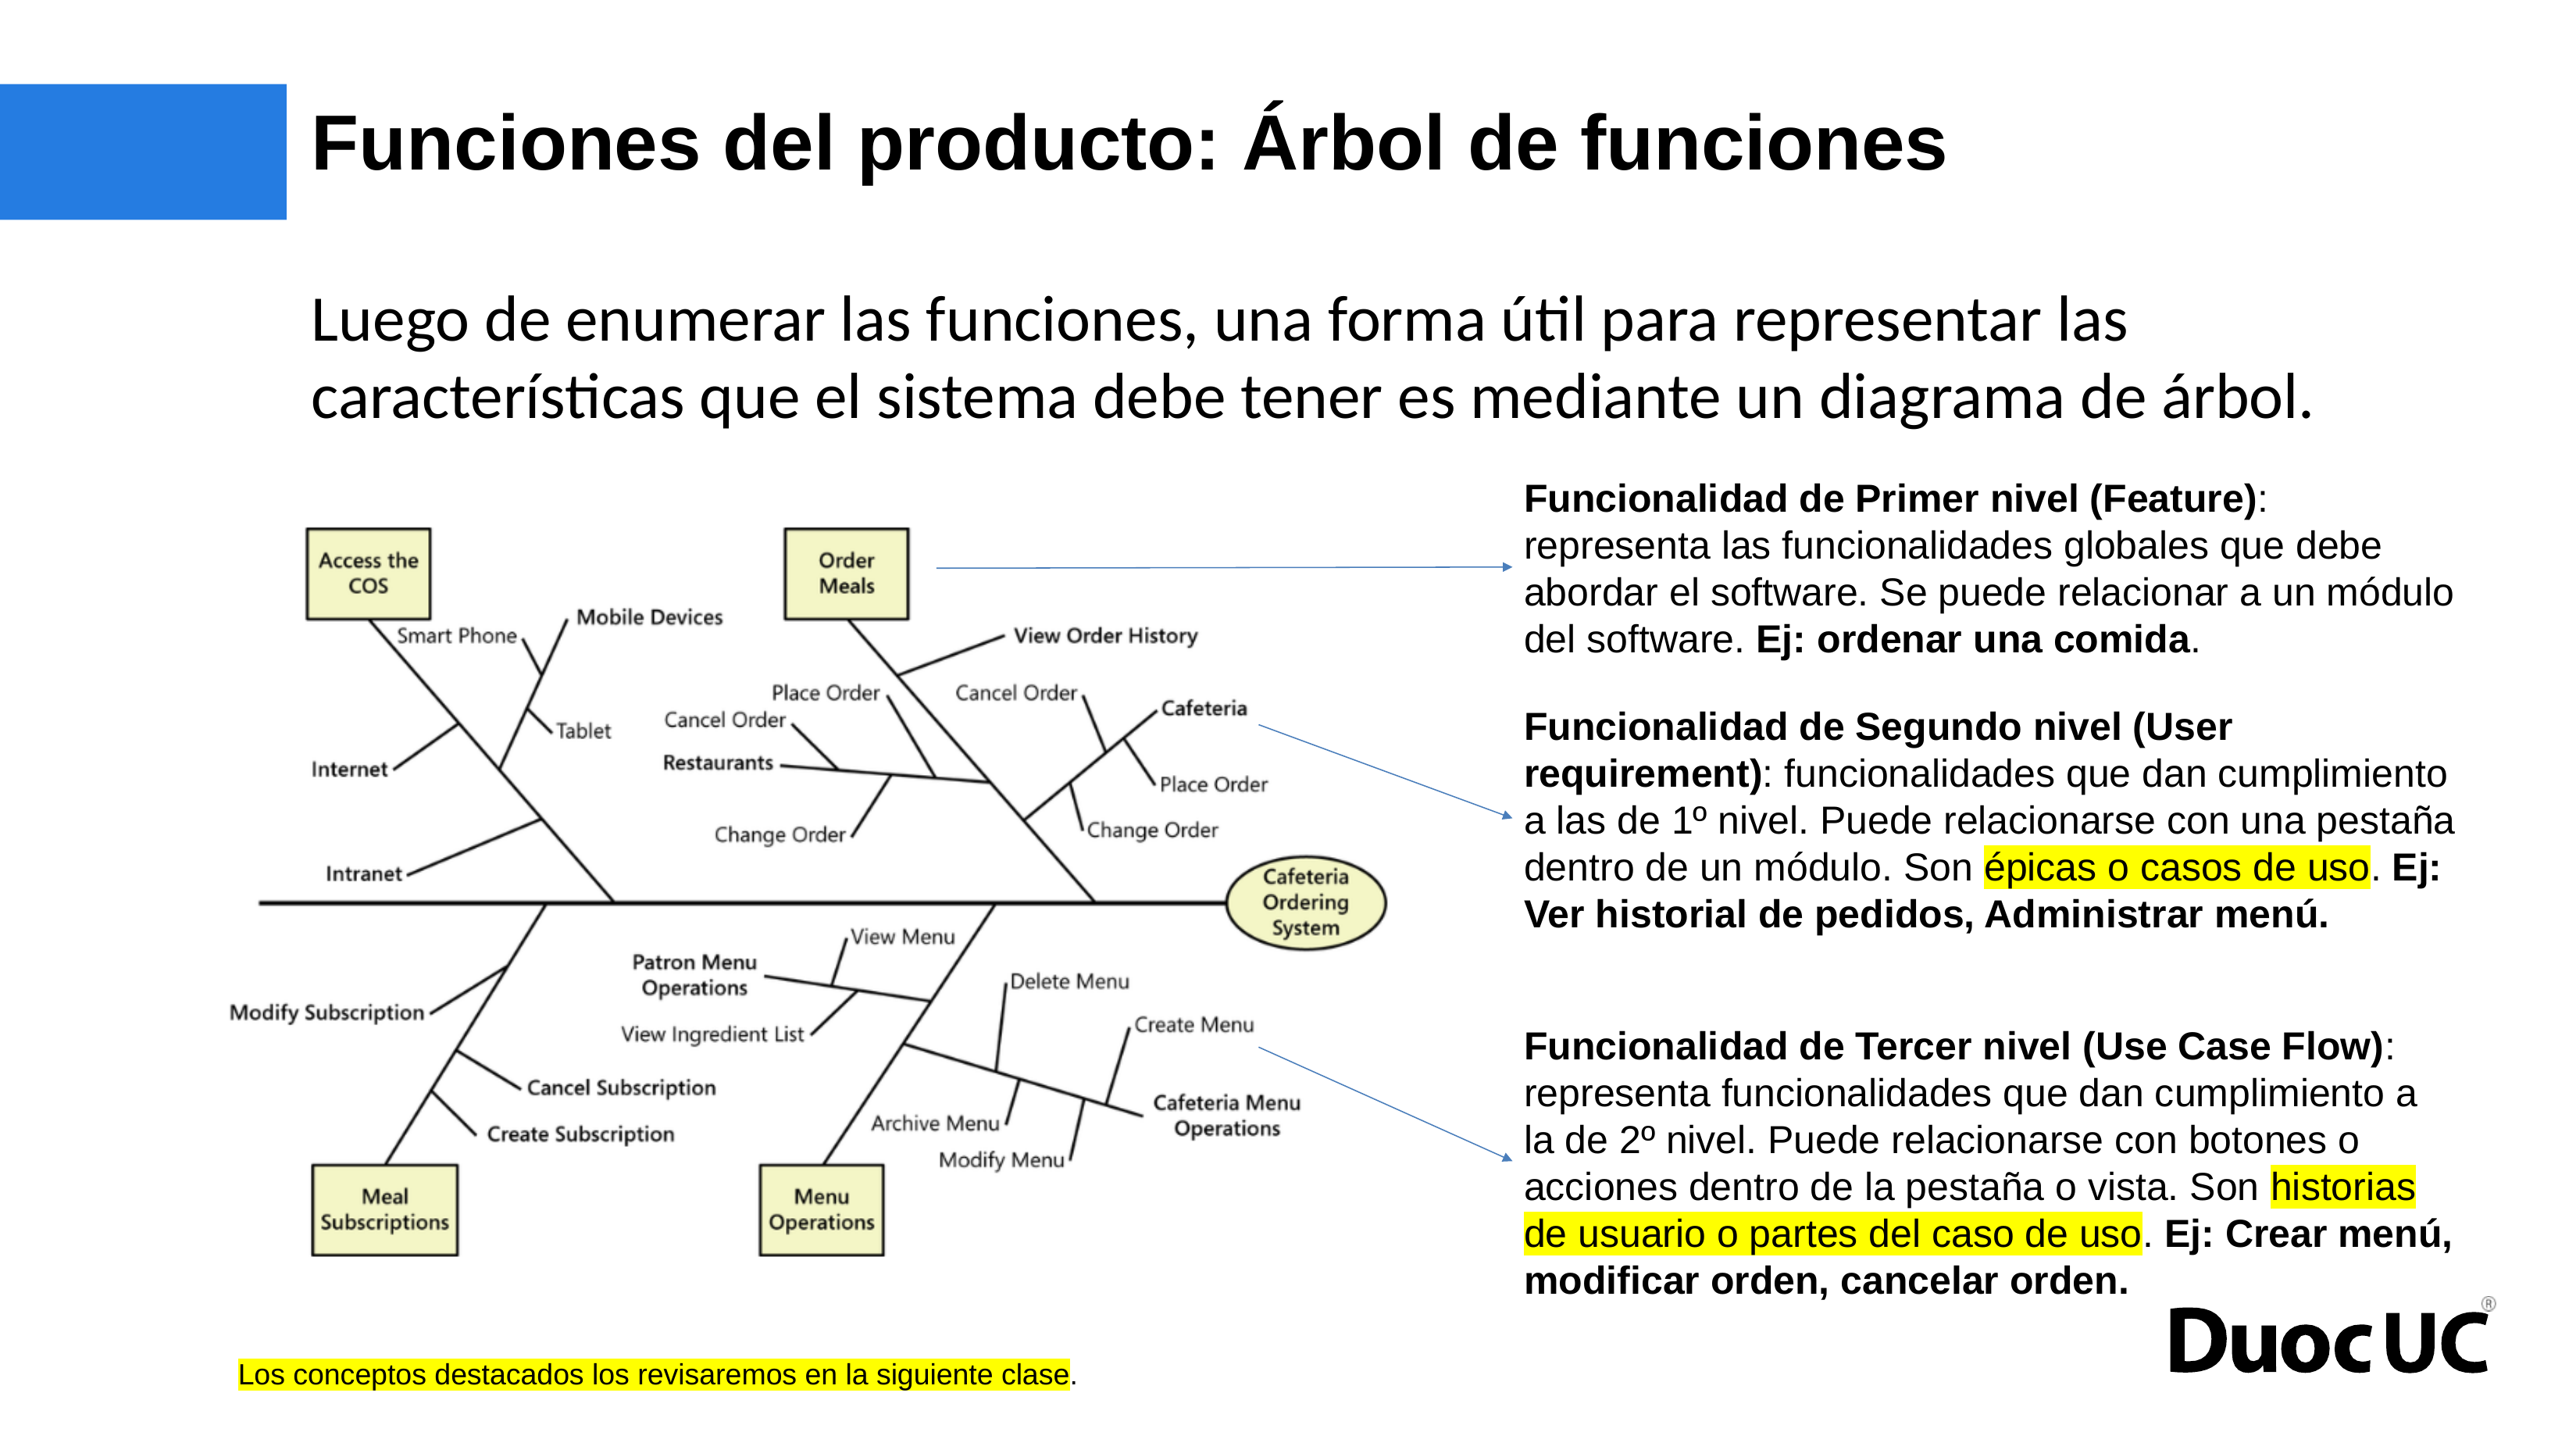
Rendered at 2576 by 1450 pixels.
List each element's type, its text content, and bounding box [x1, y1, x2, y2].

text_box Funcionalidad de Segundo nivel (User requirement): funcionalidades que dan cumplimiento a las de 1º nivel. Puede relacionarse con una pestaña dentro de un módulo. Son épicas o casos de uso. Ej: Ver historial de pedidos, Administrar menú. [1512, 695, 2470, 941]
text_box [1258, 724, 1513, 844]
picture [226, 499, 1407, 1266]
text_box Los conceptos destacados los revisaremos en la siguiente clase. [227, 1349, 1884, 1397]
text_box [1258, 1047, 1513, 1163]
list Luego de enumerar las funciones, una forma útil para representar las características que el sistema debe tener es mediante un diagrama de árbol. [311, 275, 2489, 434]
picture [2481, 1296, 2496, 1312]
text_box Funcionalidad de Tercer nivel (Use Case Flow): representa funcionalidades que dan cumplimiento a la de 2º nivel. Puede relacionarse con botones o acciones dentro de la pestaña o vista. Son historias de usuario o partes del caso de uso. Ej: Crear menú, modificar orden, cancelar orden. [1512, 1014, 2470, 1308]
text_box Funcionalidad de Primer nivel (Feature): representa las funcionalidades globales que debe abordar el software. Se puede relacionar a un módulo del software. Ej: ordenar una comida. [1512, 467, 2470, 667]
title Funciones del producto: Árbol de funciones [311, 91, 2489, 187]
